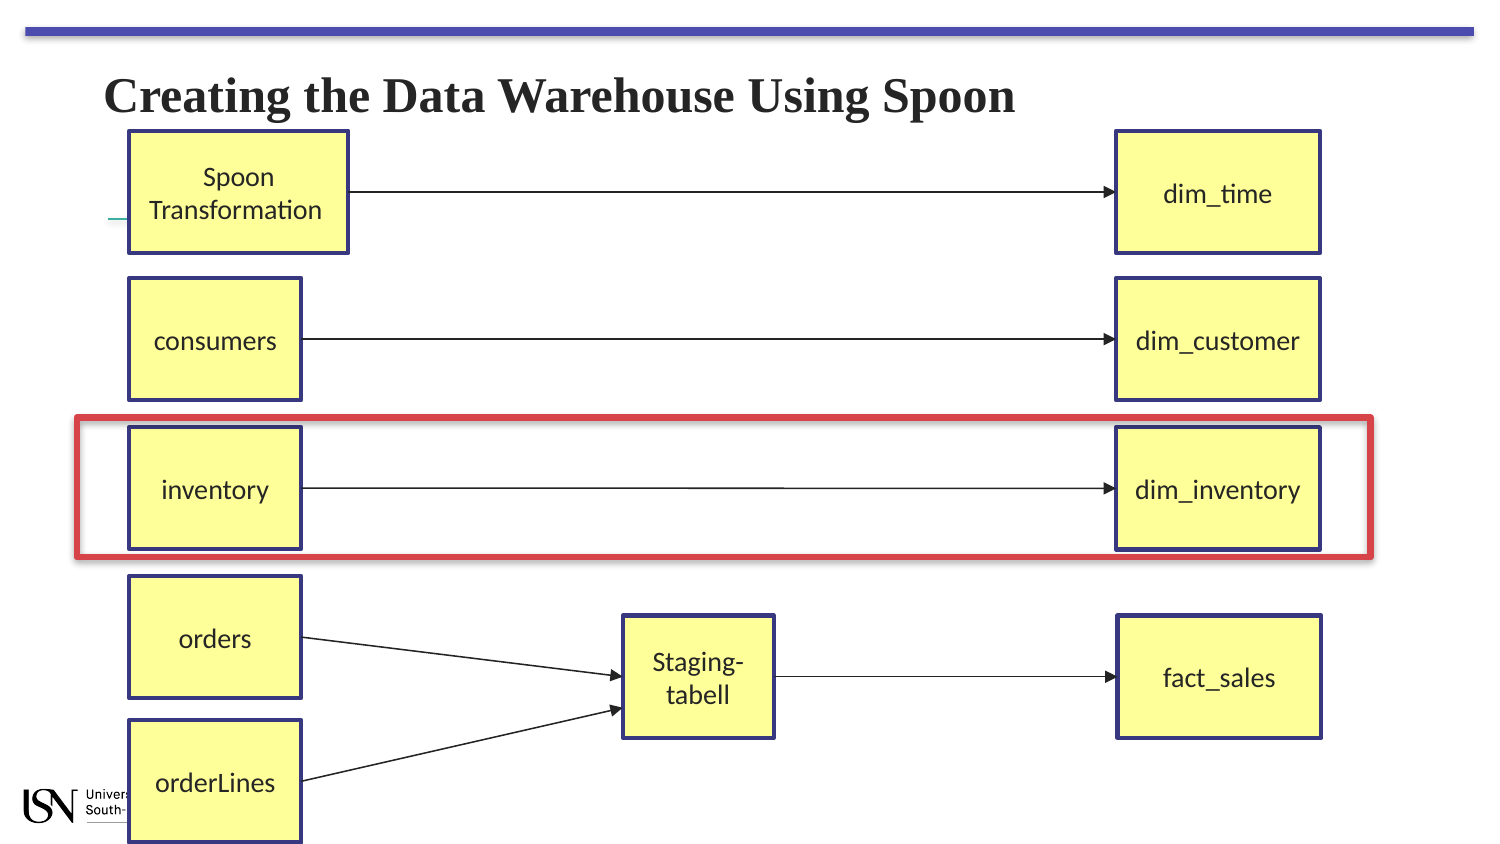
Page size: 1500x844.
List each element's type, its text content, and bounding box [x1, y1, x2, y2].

text_box [76, 417, 1371, 558]
text_box fact_sales [1115, 613, 1323, 740]
title Creating the Data Warehouse Using Spoon [103, 44, 1397, 141]
text_box orders [127, 574, 303, 700]
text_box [300, 636, 623, 677]
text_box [300, 707, 623, 782]
text_box dim_customer [1114, 276, 1322, 402]
text_box consumers [127, 276, 303, 402]
text_box dim_time [1114, 129, 1322, 255]
text_box Spoon Transformation [127, 129, 350, 255]
text_box orderLines [127, 718, 303, 844]
picture [3, 768, 127, 844]
text_box Staging-tabell [621, 613, 776, 740]
